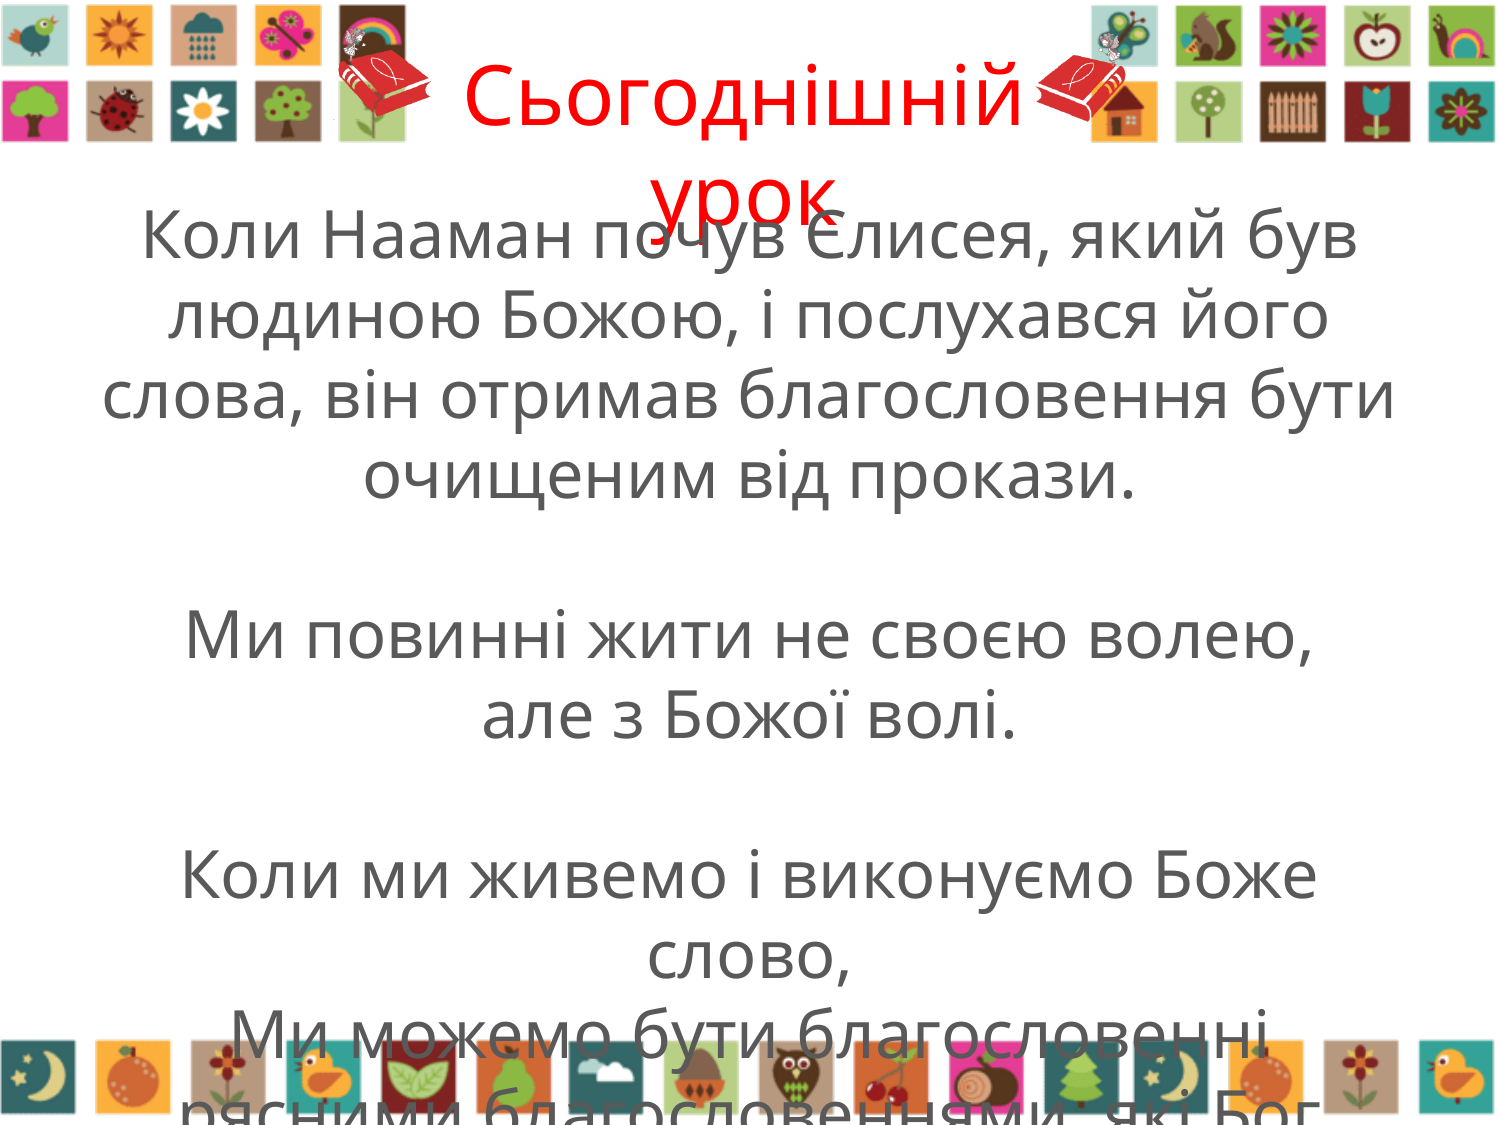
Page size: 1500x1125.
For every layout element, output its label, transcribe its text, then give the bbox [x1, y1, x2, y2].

picture [1003, 3, 1500, 150]
picture [0, 3, 463, 150]
text_box Сьогоднішній урок [411, 34, 1077, 184]
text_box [0, 1028, 1500, 1118]
text_box Коли Нааман почув Єлисея, який був людиною Божою, і послухався його слова, він отримав благословення бути очищеним від прокази. Ми повинні жити не своєю волею, але з Божої волі. Коли ми живемо і виконуємо Боже слово, Ми можемо бути благословенні рясними благословеннями, які Бог може дати нам. [76, 184, 1424, 1027]
